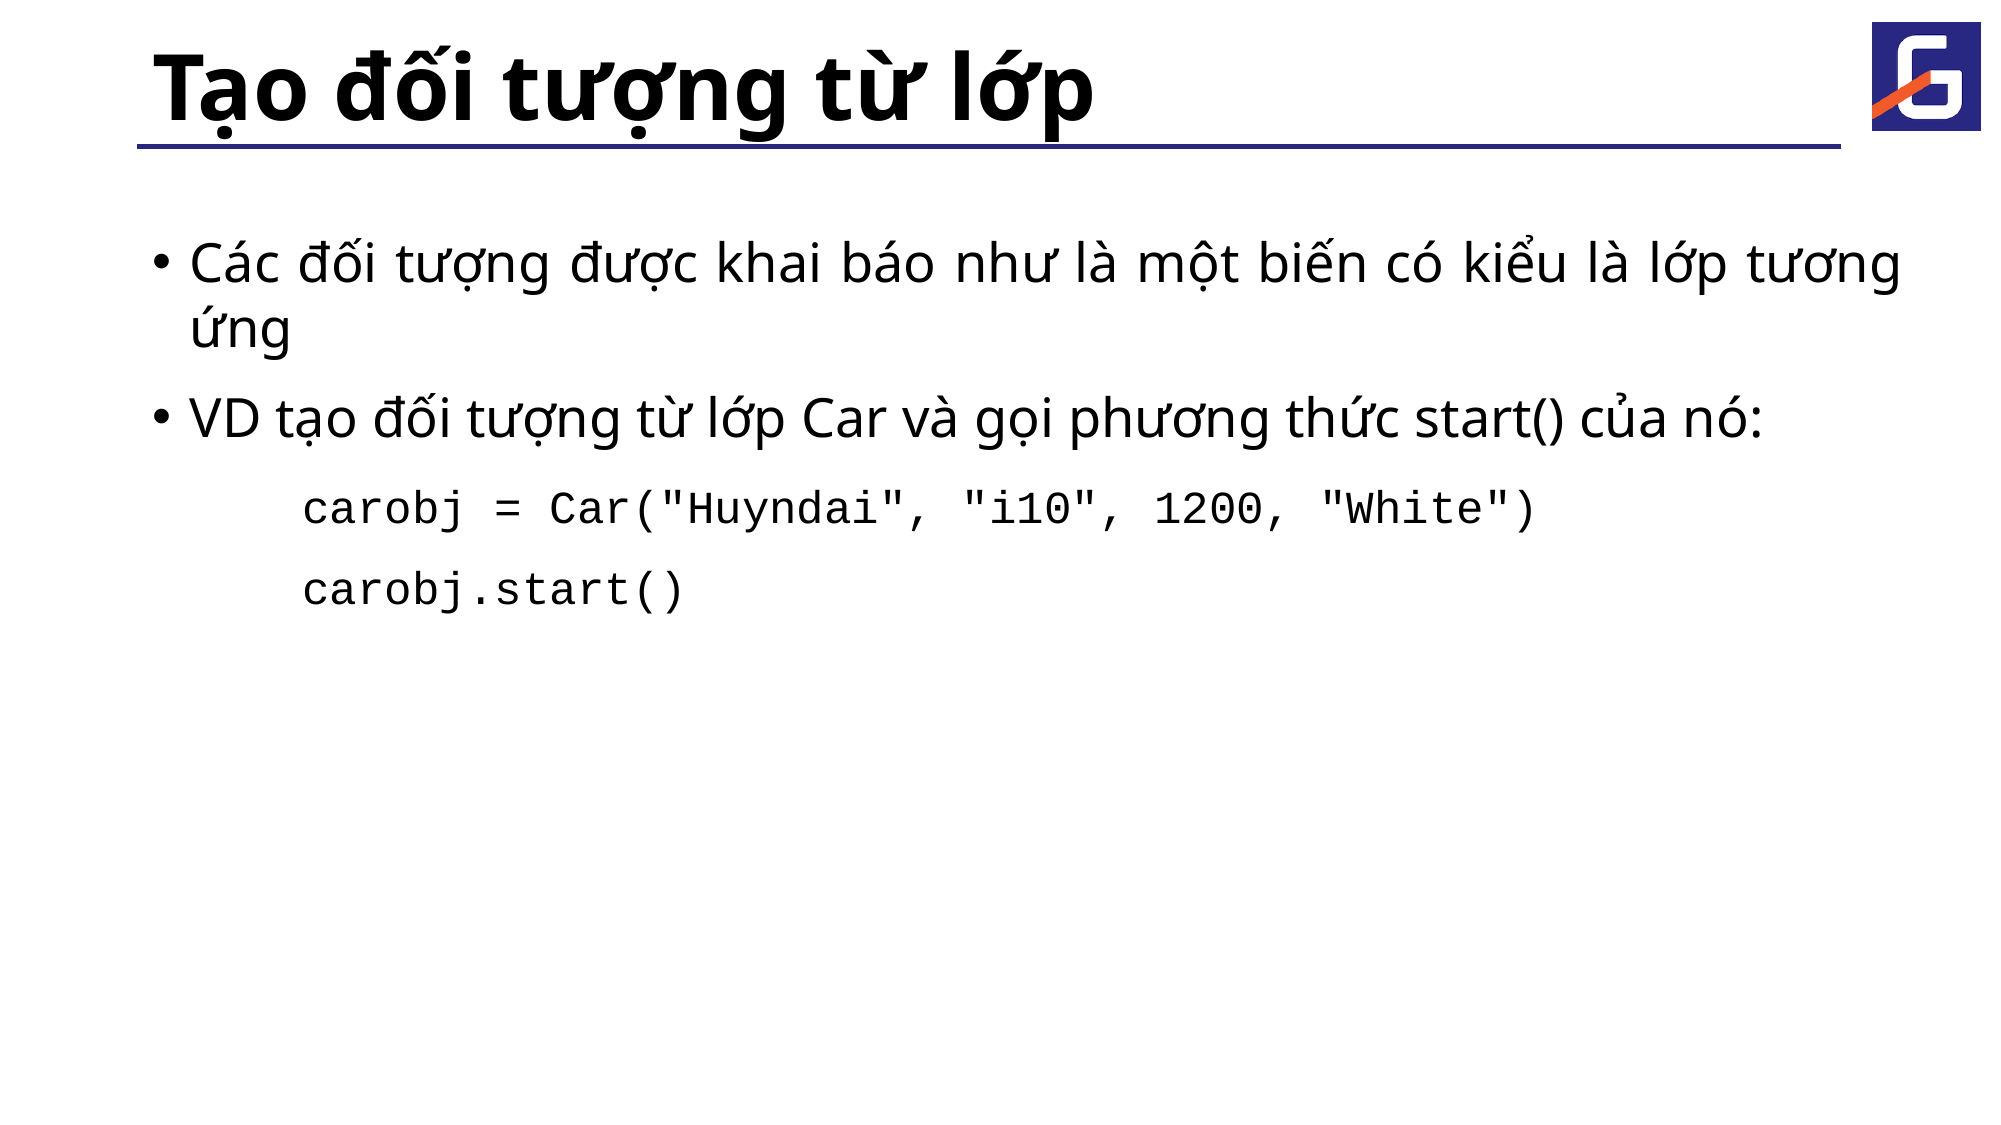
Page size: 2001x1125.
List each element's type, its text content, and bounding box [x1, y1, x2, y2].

text_box Các đối tượng được khai báo như là một biến có kiểu là lớp tương ứng VD tạo đối tượng từ lớp Car và gọi phương thức start() của nó: carobj = Car("Huyndai", "i10", 1200, "White") carobj.start() [137, 221, 1920, 1020]
text_box Tạo đối tượng từ lớp [137, 23, 1863, 158]
picture [1872, 22, 1981, 131]
